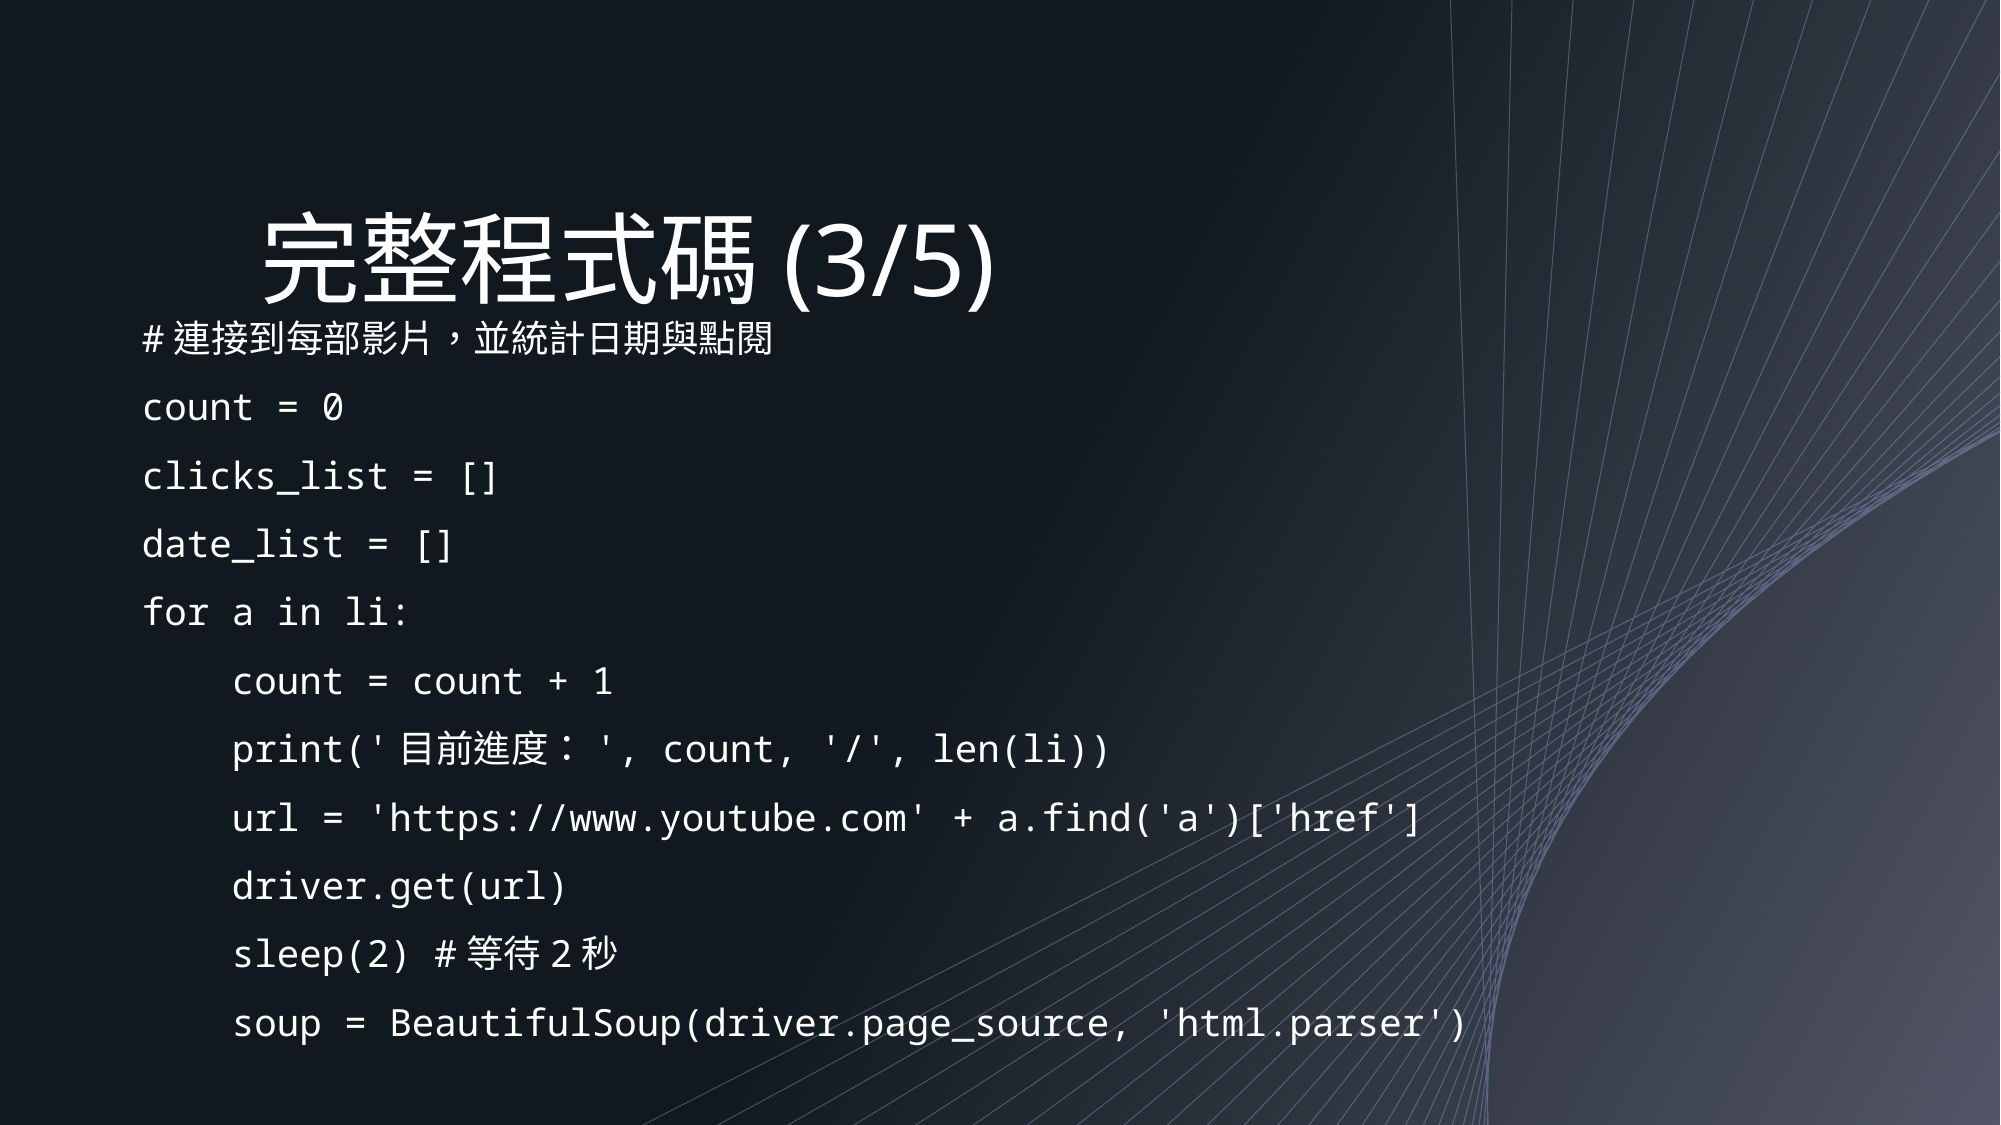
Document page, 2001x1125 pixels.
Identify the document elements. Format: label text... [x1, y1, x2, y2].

title 完整程式碼(3/5) [260, 84, 1740, 308]
list #連接到每部影片，並統計日期與點閱 count = 0 clicks_list = [] date_list = [] for a in li: count = count + 1 print('目前進度：', count, '/', len(li)) url = 'https://www.youtube.com' + a.find('a')['href'] driver.get(url) sleep(2) #等待2秒 soup = BeautifulSoup(driver.page_source, 'html.parser') [114, 308, 1951, 1004]
